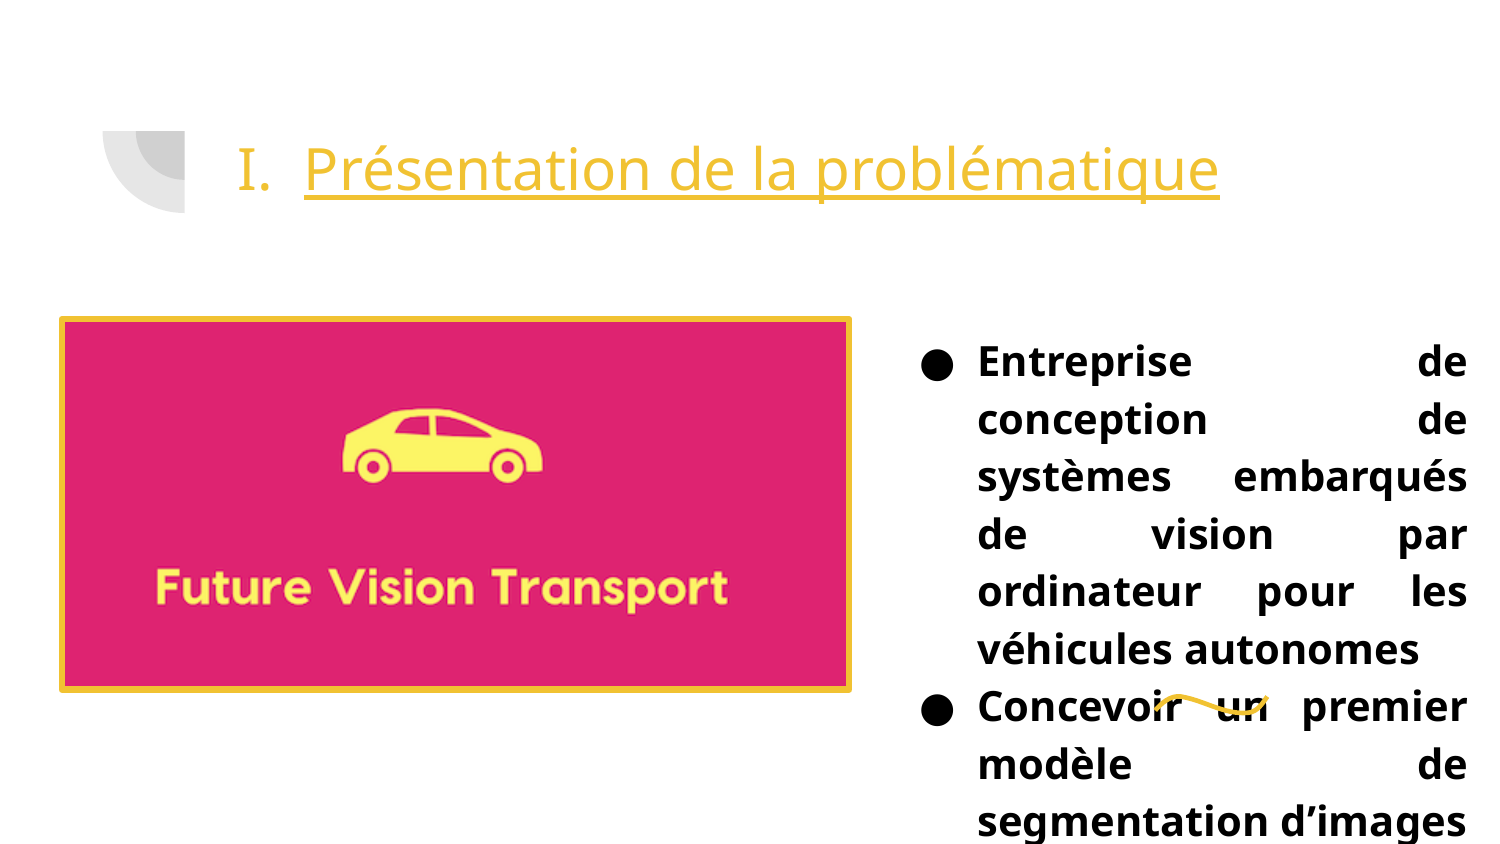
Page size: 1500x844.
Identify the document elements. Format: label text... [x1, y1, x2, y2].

title Présentation de la problématique [213, 117, 1368, 282]
list Entreprise de conception de systèmes embarqués de vision par ordinateur pour les véhicules autonomes Concevoir un premier modèle de segmentation d’images [887, 312, 1484, 737]
text_box [1155, 696, 1268, 713]
picture [64, 322, 847, 687]
